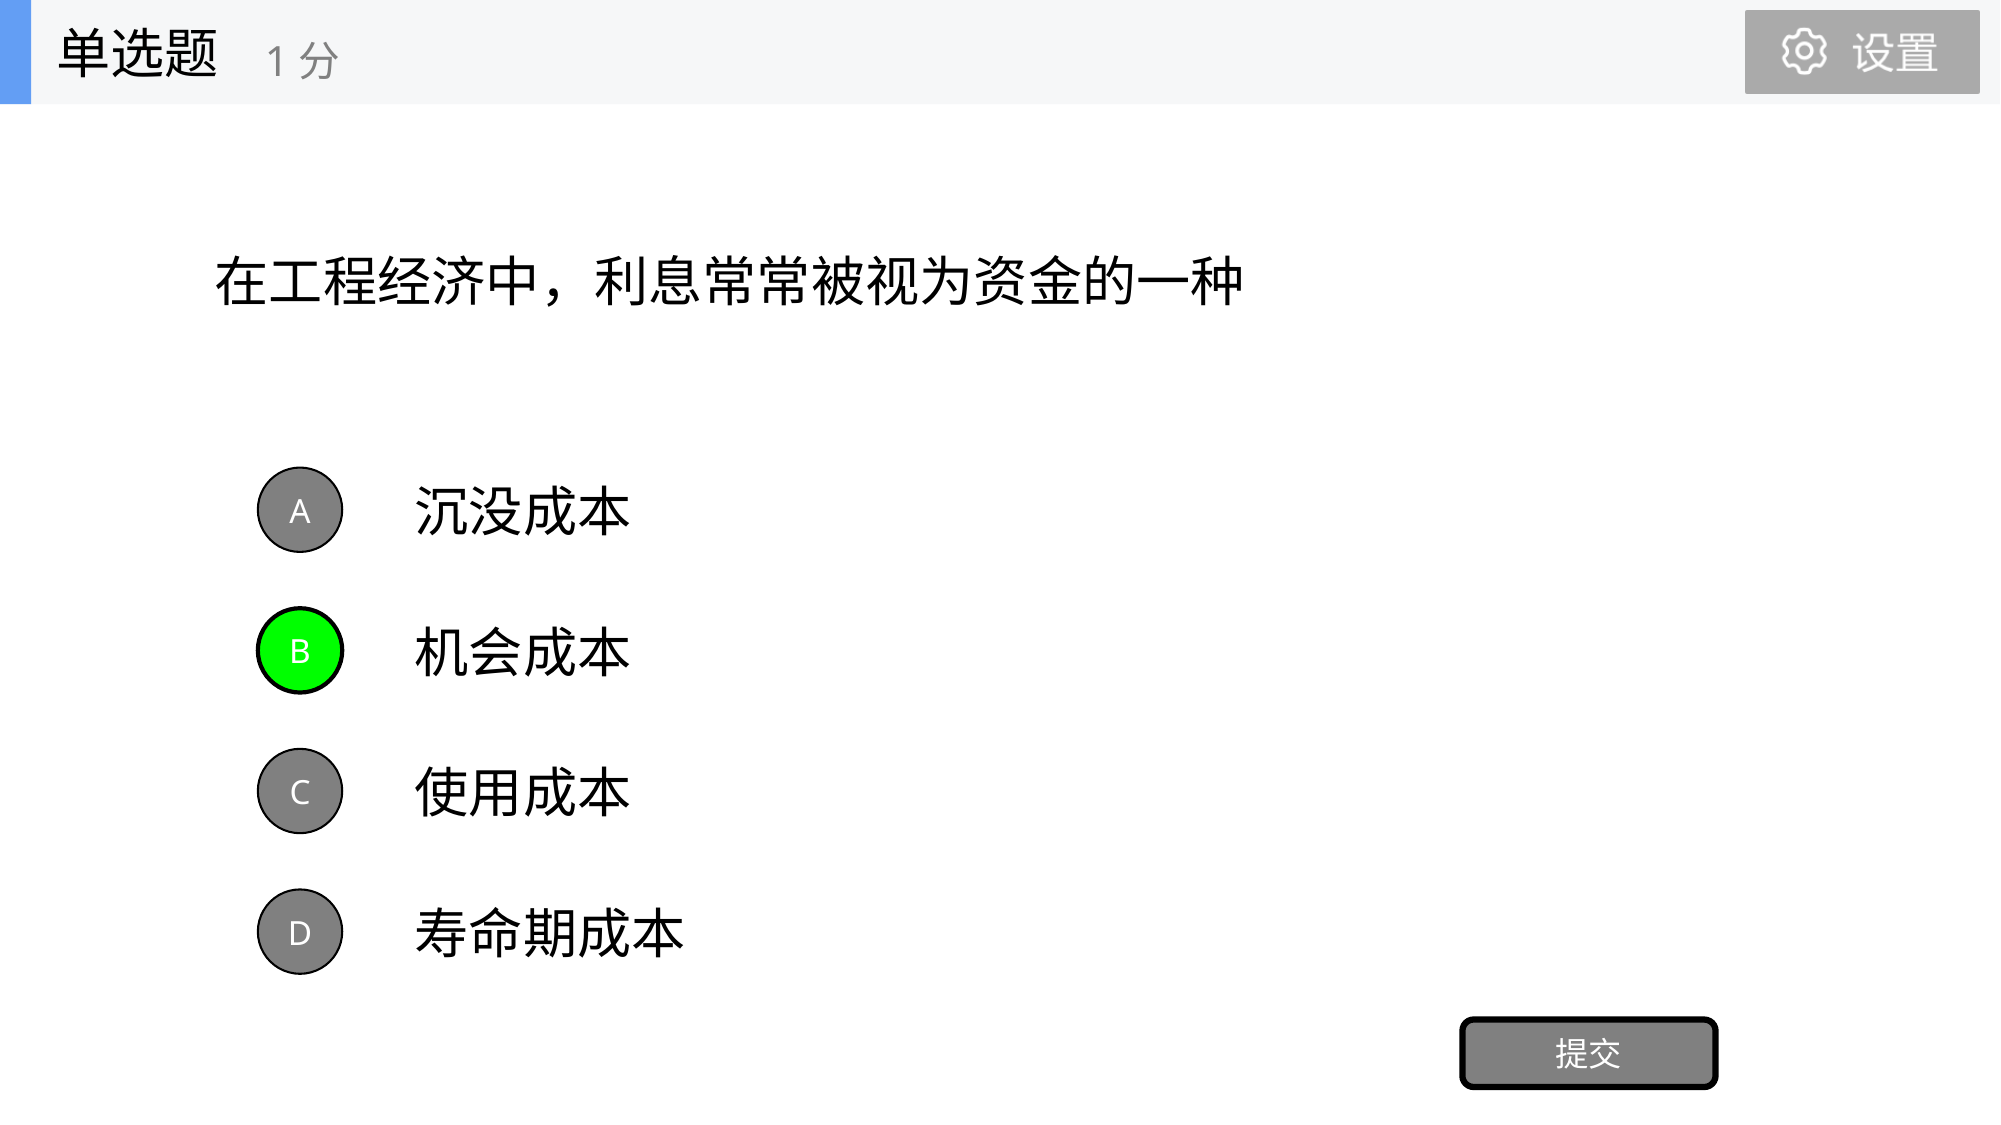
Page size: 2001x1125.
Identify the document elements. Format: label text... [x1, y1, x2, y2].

text_box 沉没成本 [399, 456, 1800, 563]
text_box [0, 0, 2000, 105]
picture [1745, 10, 1980, 94]
text_box 机会成本 [399, 597, 1800, 703]
text_box 提交 [1461, 1018, 1717, 1089]
text_box 寿命期成本 [399, 878, 1800, 985]
text_box C [256, 747, 344, 835]
text_box D [256, 888, 344, 975]
text_box 使用成本 [399, 738, 1800, 844]
text_box B [256, 607, 344, 694]
text_box 在工程经济中，利息常常被视为资金的一种 [200, 105, 1800, 456]
text_box A [256, 466, 344, 553]
